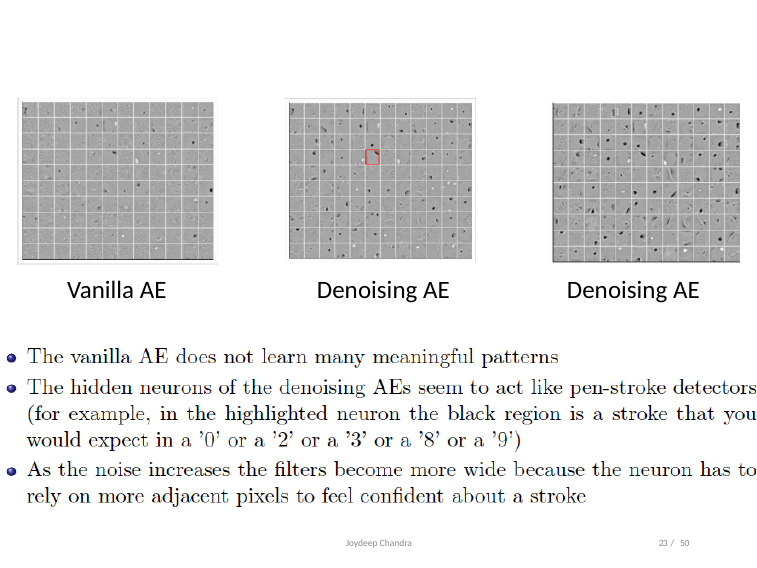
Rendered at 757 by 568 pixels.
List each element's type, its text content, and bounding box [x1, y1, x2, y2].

footer Joydeep Chandra [250, 526, 506, 557]
picture [15, 96, 219, 267]
picture [550, 100, 741, 263]
text_box Vanilla AE [15, 267, 219, 312]
picture [283, 97, 479, 263]
picture [0, 346, 757, 507]
slide_number 23 / 50 [534, 526, 705, 557]
